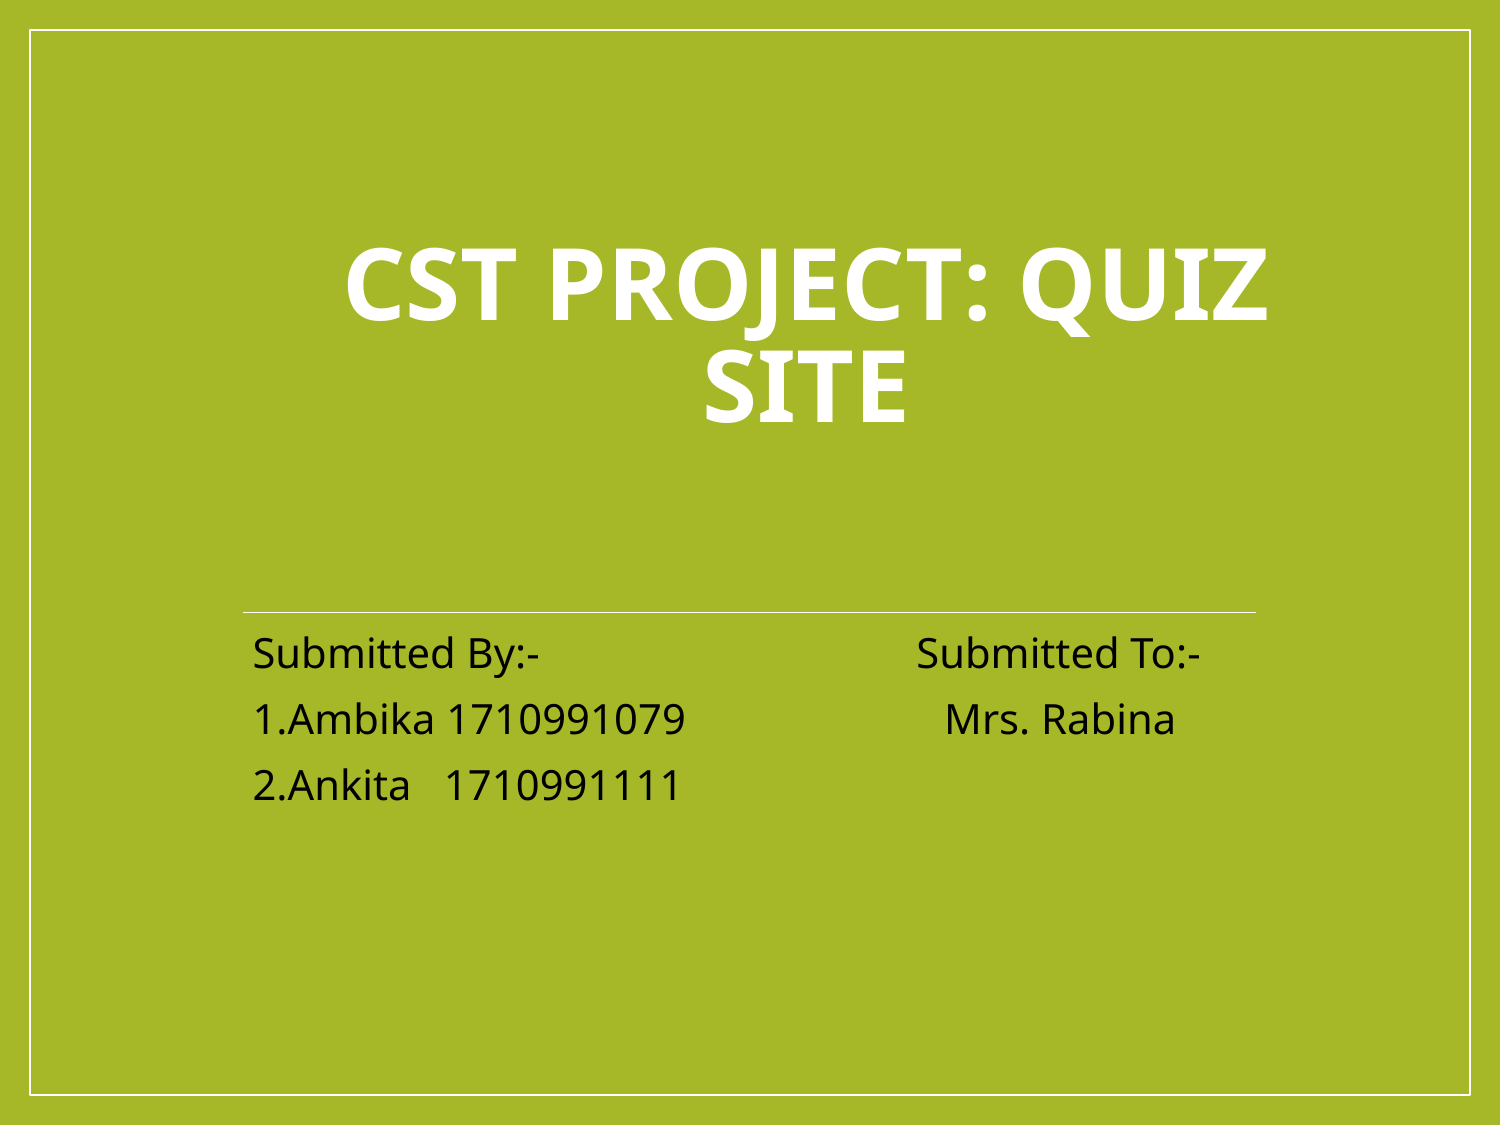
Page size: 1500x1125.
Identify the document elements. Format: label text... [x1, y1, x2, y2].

title CST Project: Quiz Site [225, 275, 1388, 451]
subtitle Submitted By:- Submitted To:- 1.Ambika 1710991079 Mrs. Rabina 2.Ankita 1710991111 [237, 624, 1338, 988]
